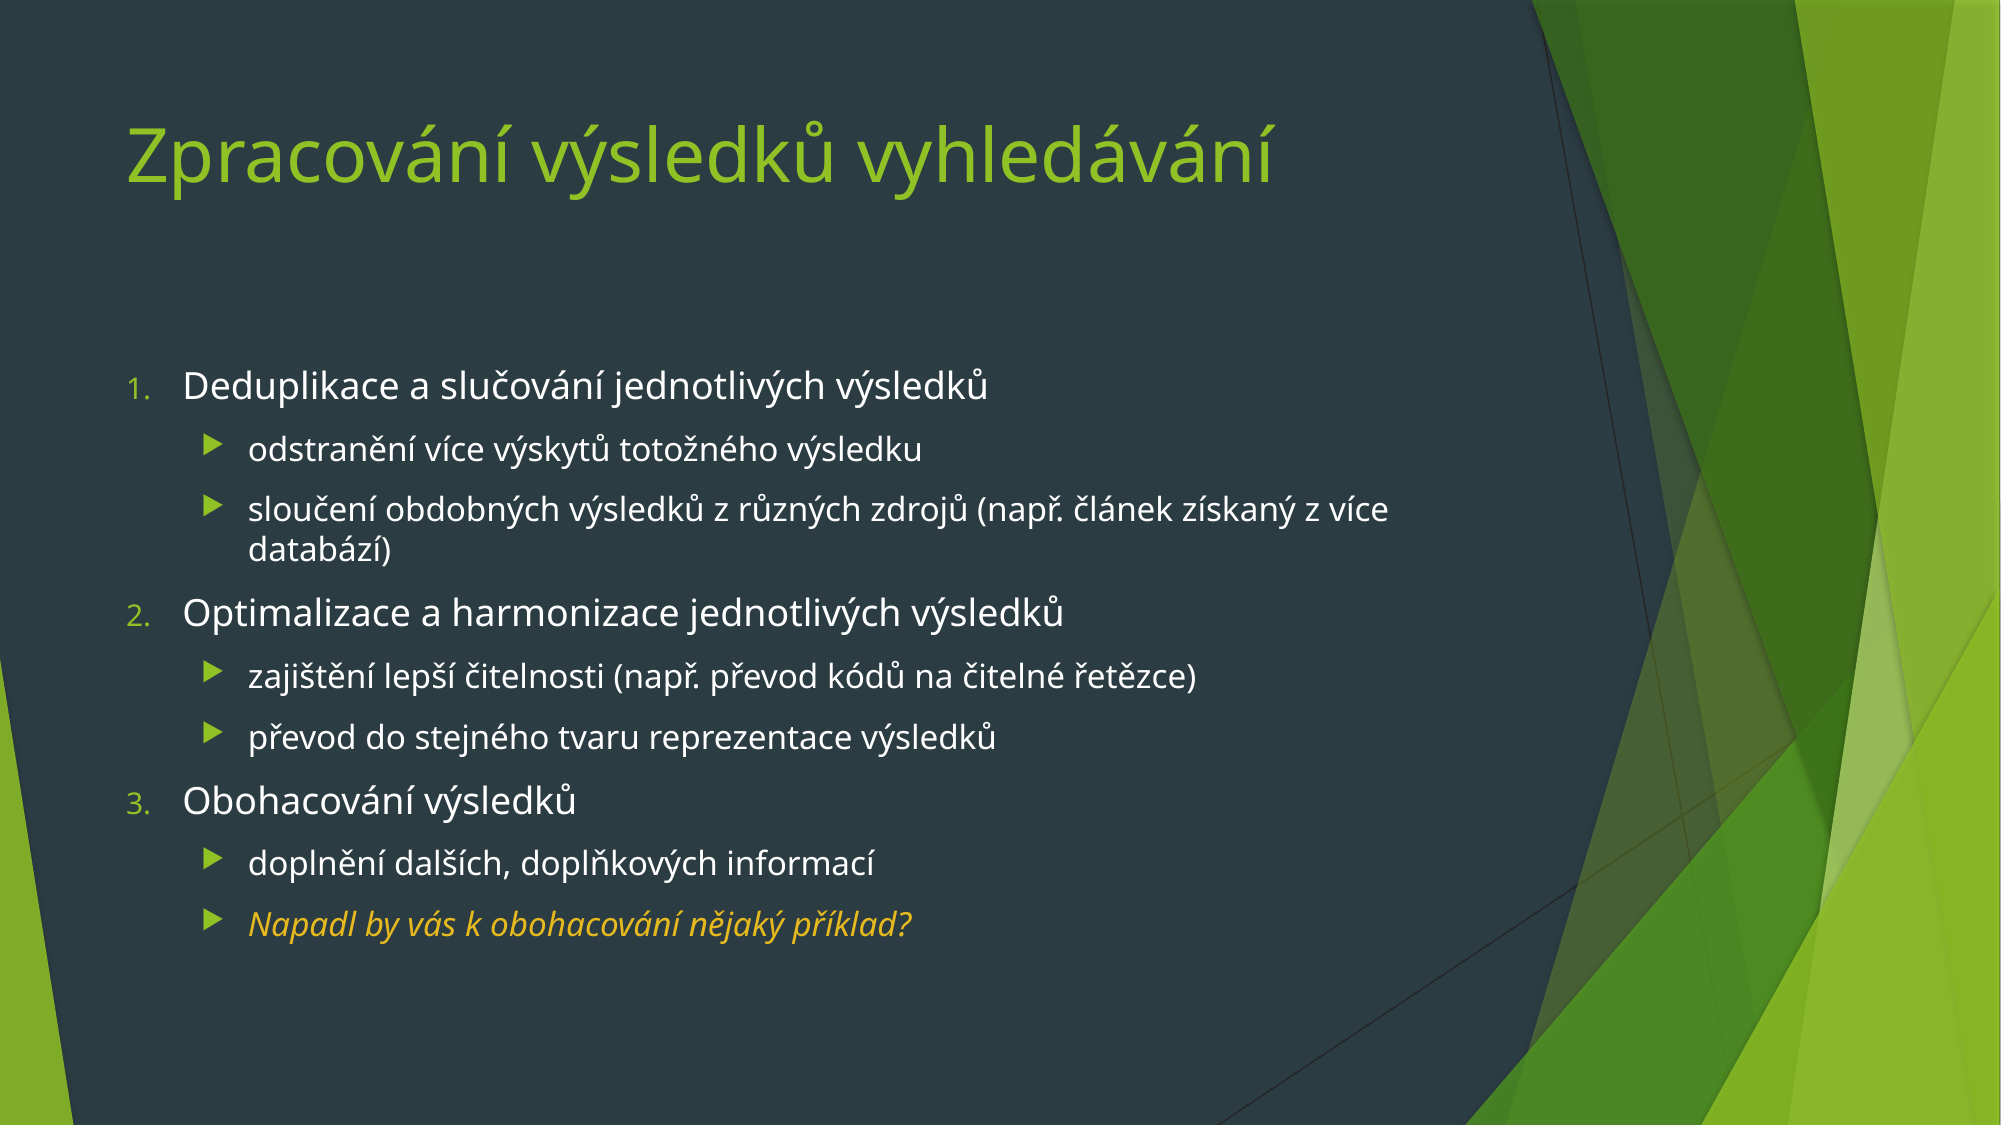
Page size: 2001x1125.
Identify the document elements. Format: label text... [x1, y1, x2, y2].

list Deduplikace a slučování jednotlivých výsledků odstranění více výskytů totožného výsledku sloučení obdobných výsledků z různých zdrojů (např. článek získaný z více databází) Optimalizace a harmonizace jednotlivých výsledků zajištění lepší čitelnosti (např. převod kódů na čitelné řetězce) převod do stejného tvaru reprezentace výsledků Obohacování výsledků doplnění dalších, doplňkových informací Napadl by vás k obohacování nějaký příklad? [111, 354, 1522, 992]
title Zpracování výsledků vyhledávání [111, 99, 1522, 317]
